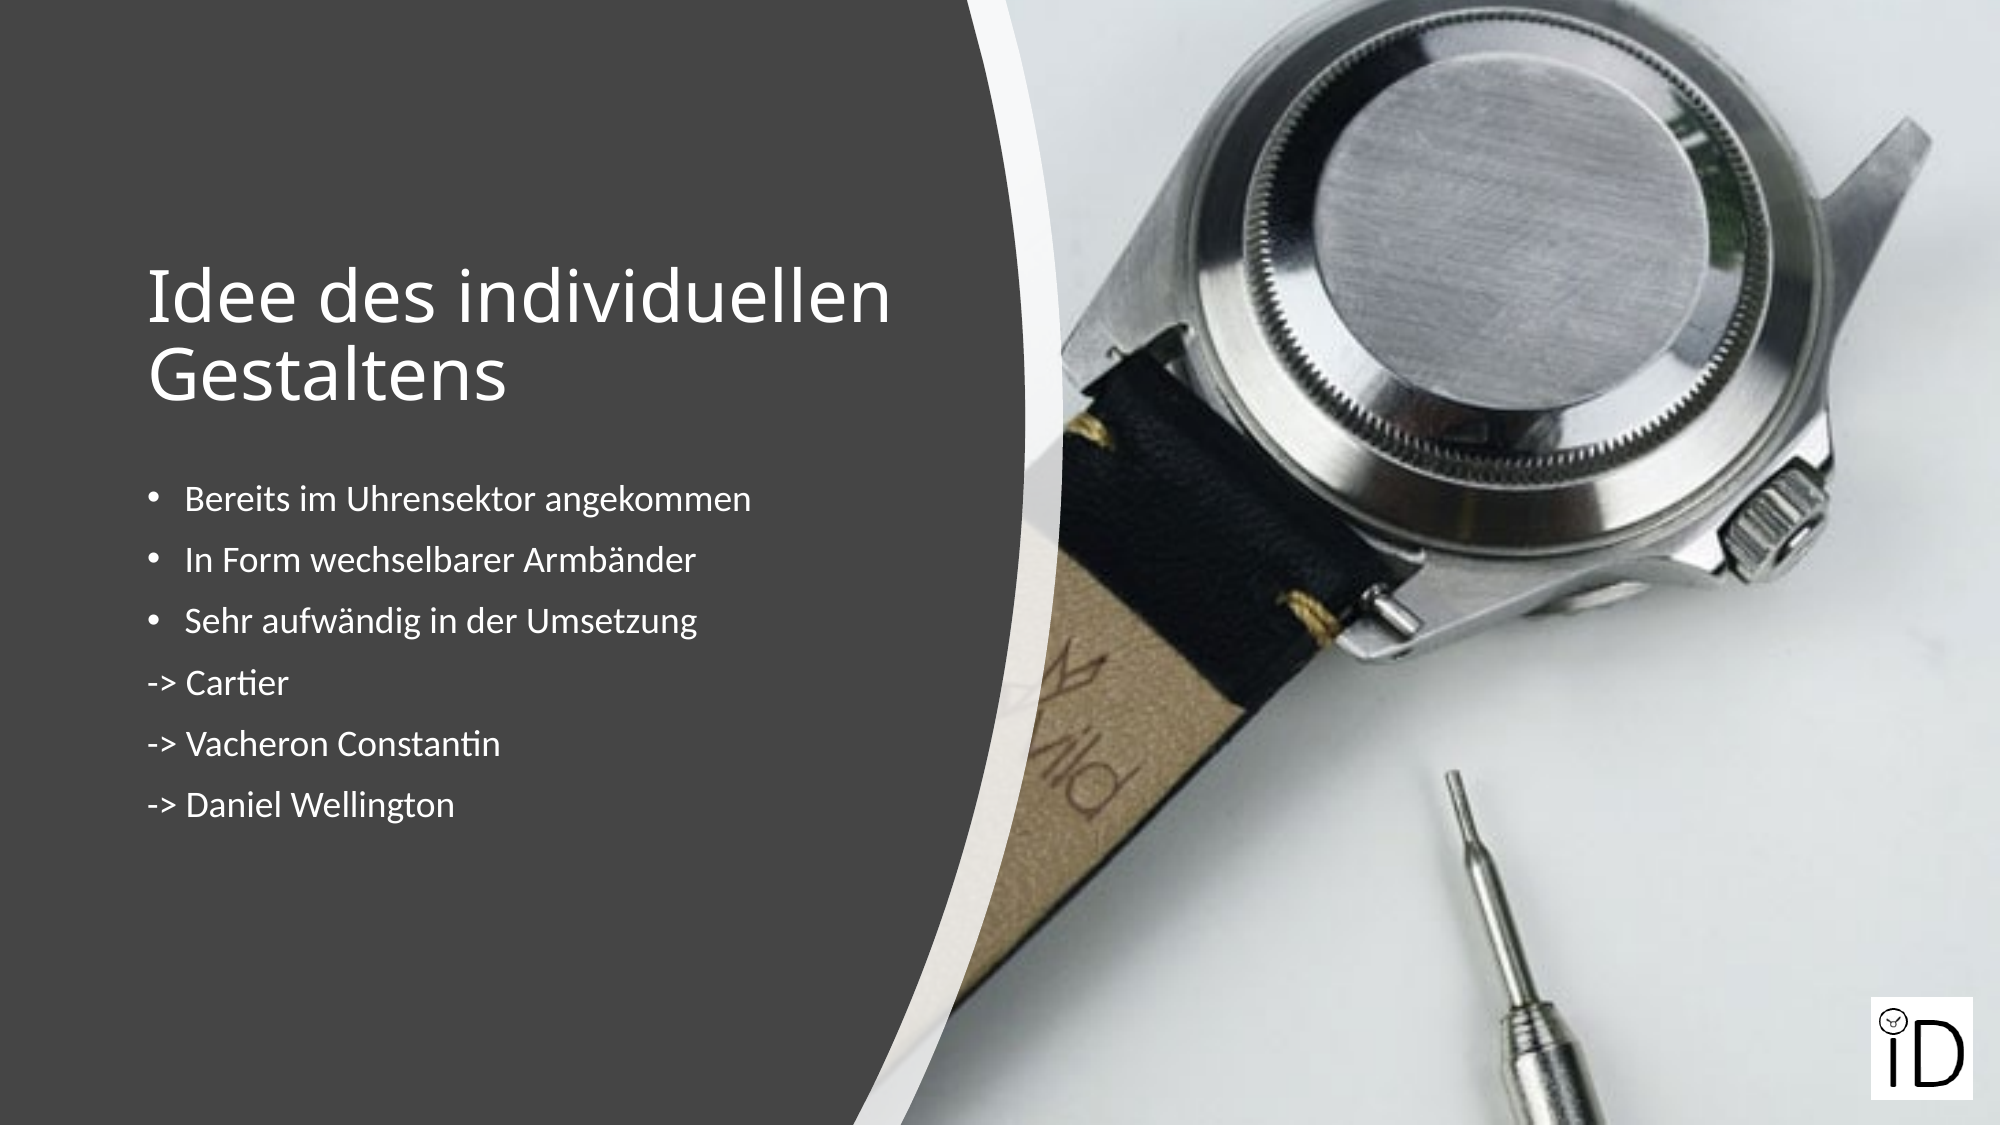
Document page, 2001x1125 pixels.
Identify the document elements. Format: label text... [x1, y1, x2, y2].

text_box [0, 0, 850, 1125]
title Idee des individuellen Gestaltens [131, 229, 850, 447]
list Bereits im Uhrensektor angekommen In Form wechselbarer Armbänder Sehr aufwändig in der Umsetzung -> Cartier -> Vacheron Constantin -> Daniel Wellington [131, 471, 850, 994]
picture [850, 0, 2000, 1125]
